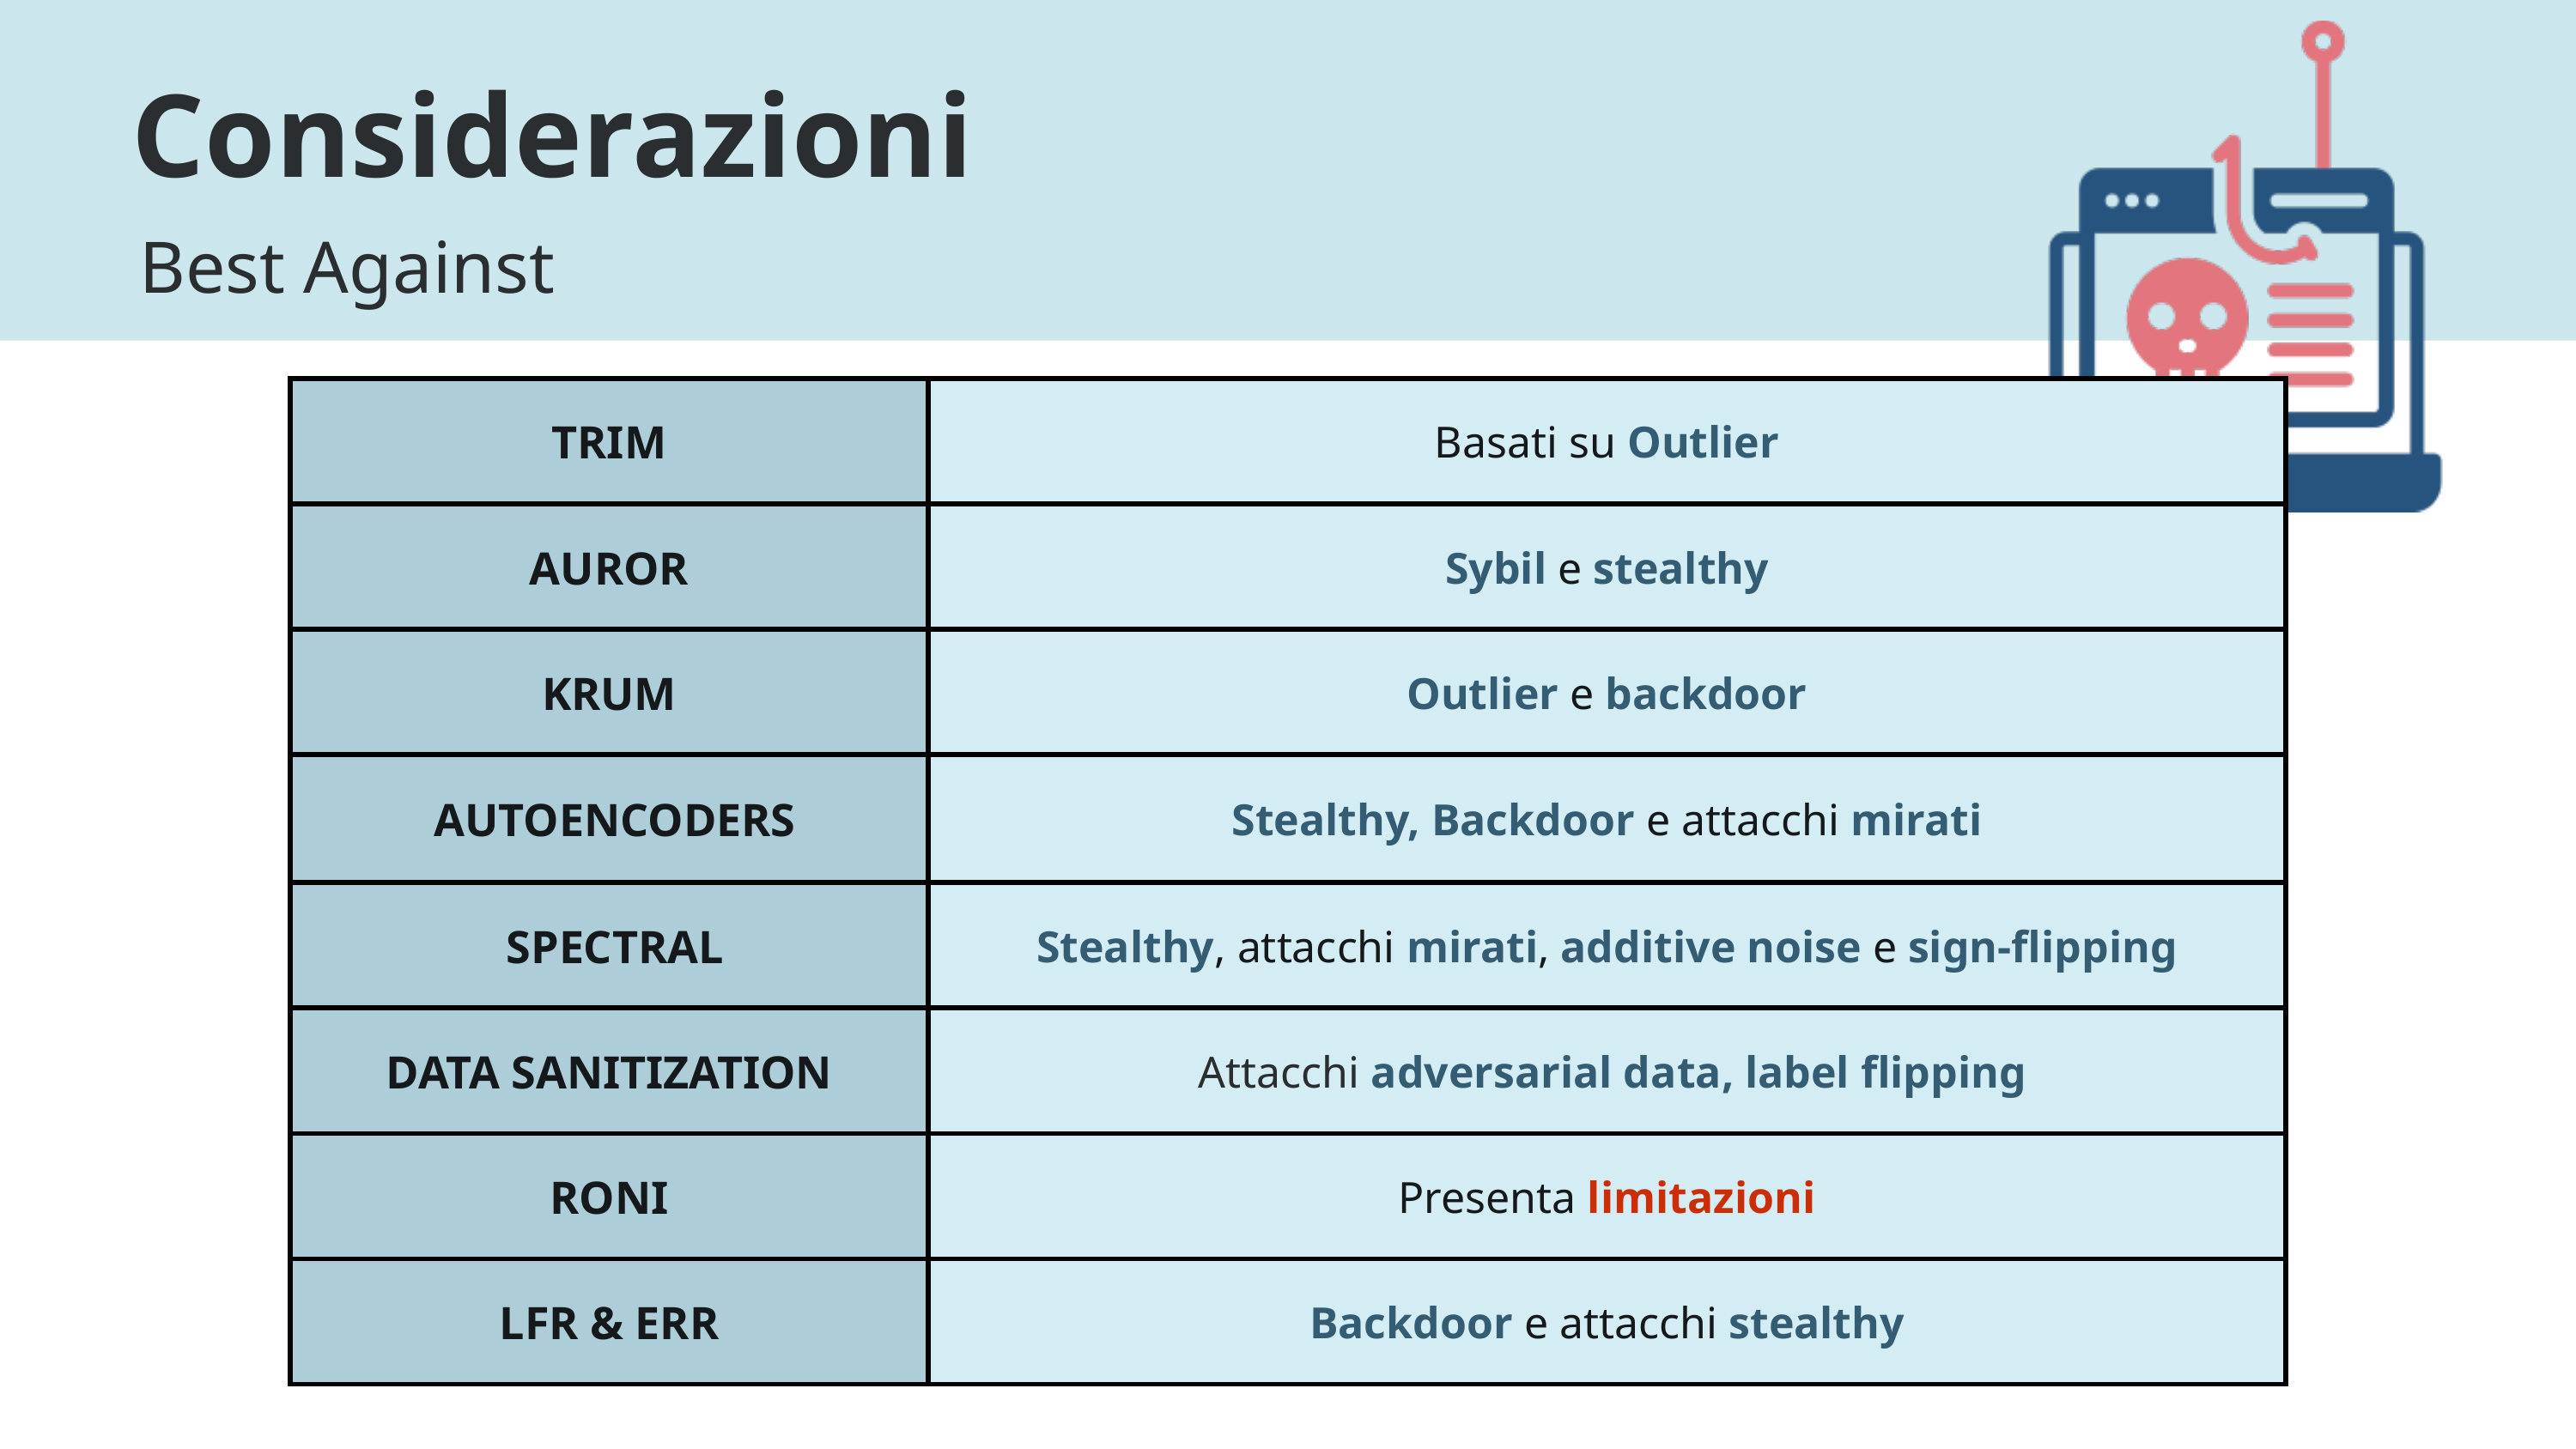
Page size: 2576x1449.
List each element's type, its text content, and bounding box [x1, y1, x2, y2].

text_box Considerazioni [131, 63, 2056, 201]
text_box [1991, 21, 2483, 512]
table_cell KRUM [293, 632, 926, 752]
table_cell Attacchi adversarial data, label flipping [931, 1010, 2283, 1131]
table_cell SPECTRAL [293, 885, 926, 1005]
table_header TRIM [293, 381, 926, 501]
table_cell LFR & ERR [293, 1261, 926, 1382]
table_cell DATA SANITIZATION [293, 1010, 926, 1131]
table_cell AUTOENCODERS [293, 757, 926, 880]
table_cell Stealthy, Backdoor e attacchi mirati [931, 757, 2283, 880]
table_cell Stealthy, attacchi mirati, additive noise e sign-flipping [931, 885, 2283, 1005]
table_cell RONI [293, 1136, 926, 1257]
table_header Basati su Outlier [931, 381, 2283, 501]
text_box Best Against [139, 208, 1492, 308]
text_box [0, 0, 2576, 341]
table_cell Sybil e stealthy [931, 506, 2283, 627]
table_cell Outlier e backdoor [931, 632, 2283, 752]
table_cell Backdoor e attacchi stealthy [931, 1261, 2283, 1382]
table_cell Presenta limitazioni [931, 1136, 2283, 1257]
table_cell AUROR [293, 506, 926, 627]
